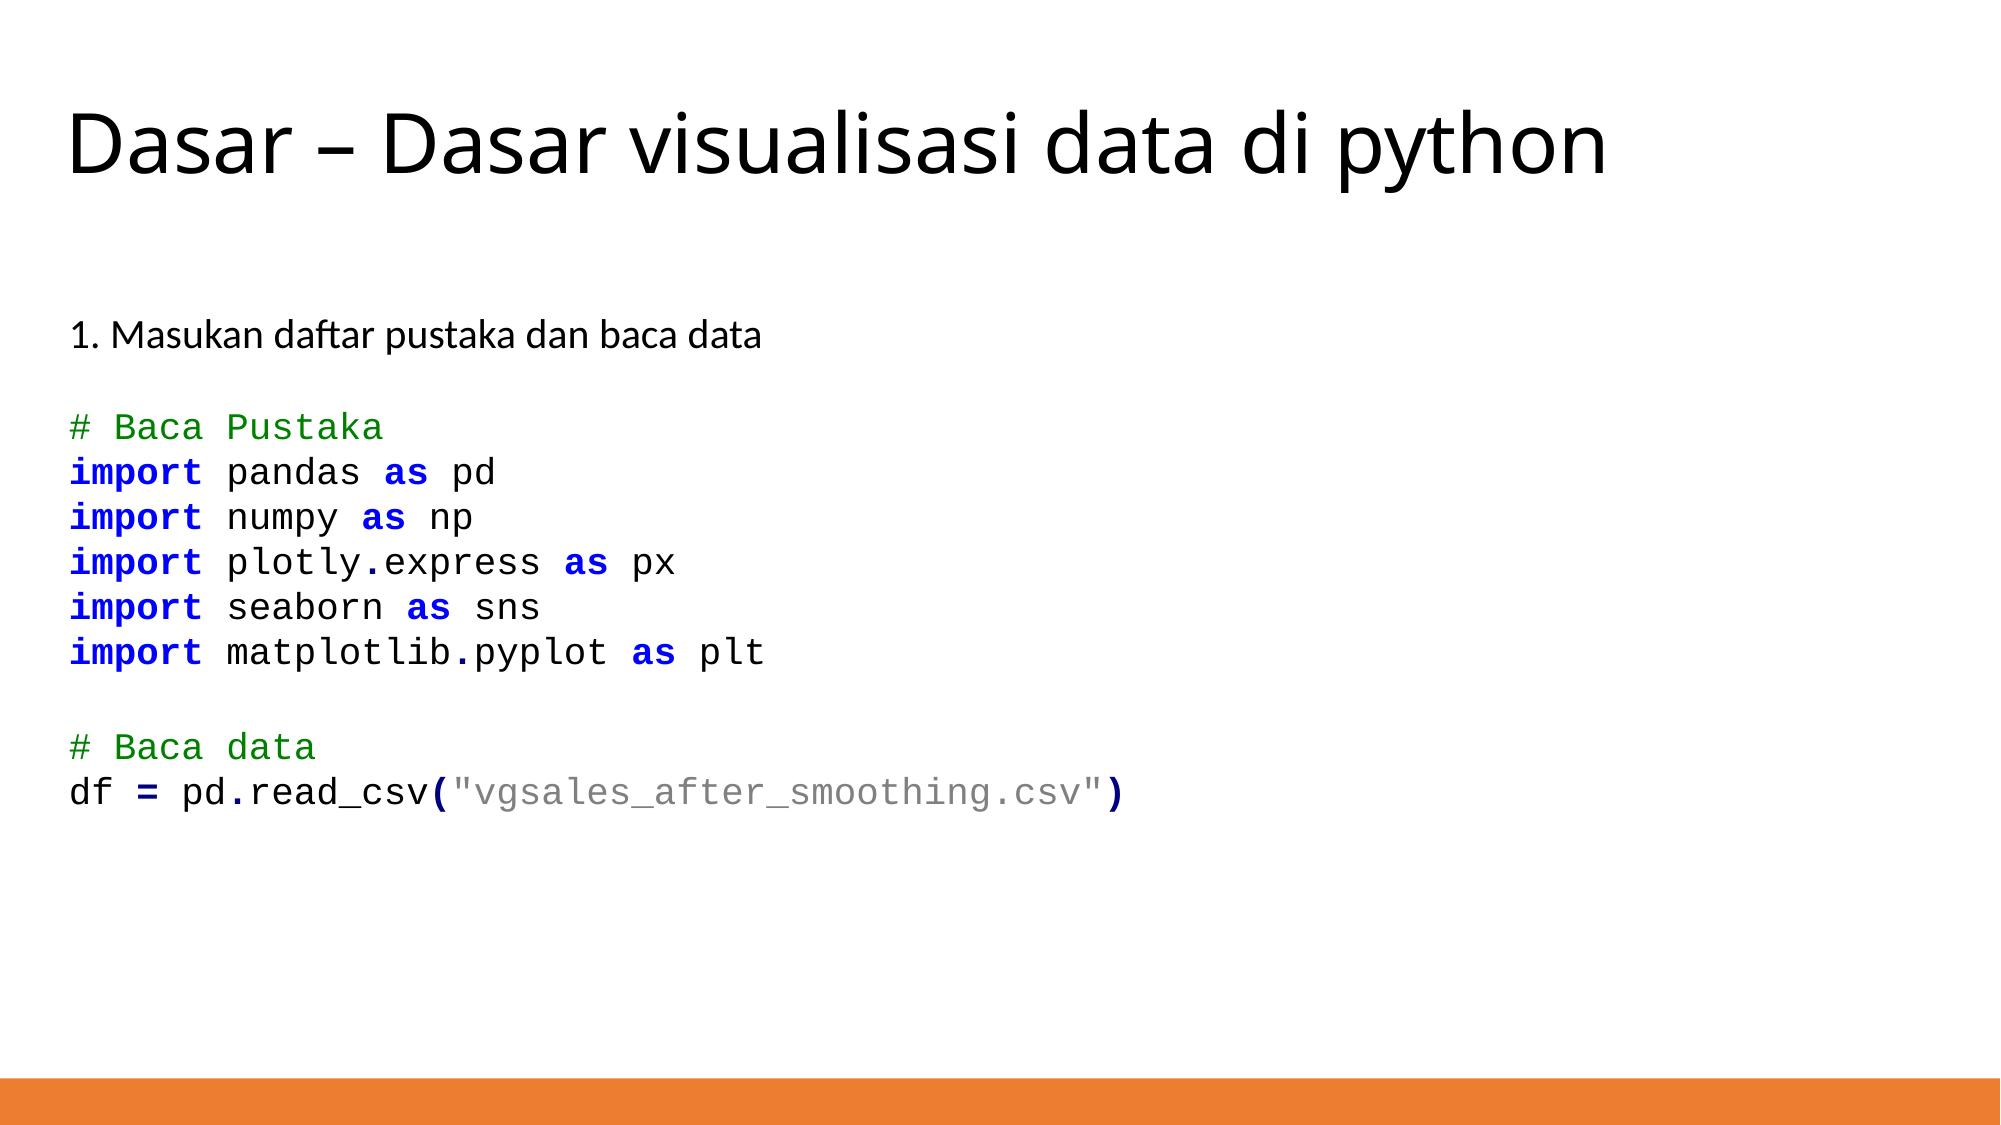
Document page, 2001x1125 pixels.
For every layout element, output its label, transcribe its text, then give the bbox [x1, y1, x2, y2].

text_box [0, 1077, 2000, 1125]
title Dasar – Dasar visualisasi data di python [50, 53, 1946, 239]
text_box 1. Masukan daftar pustaka dan baca data # Baca Pustaka import pandas as pd import numpy as np import plotly.express as px import seaborn as sns import matplotlib.pyplot as plt # Baca data df = pd.read_csv("vgsales_after_smoothing.csv") [54, 299, 1946, 820]
